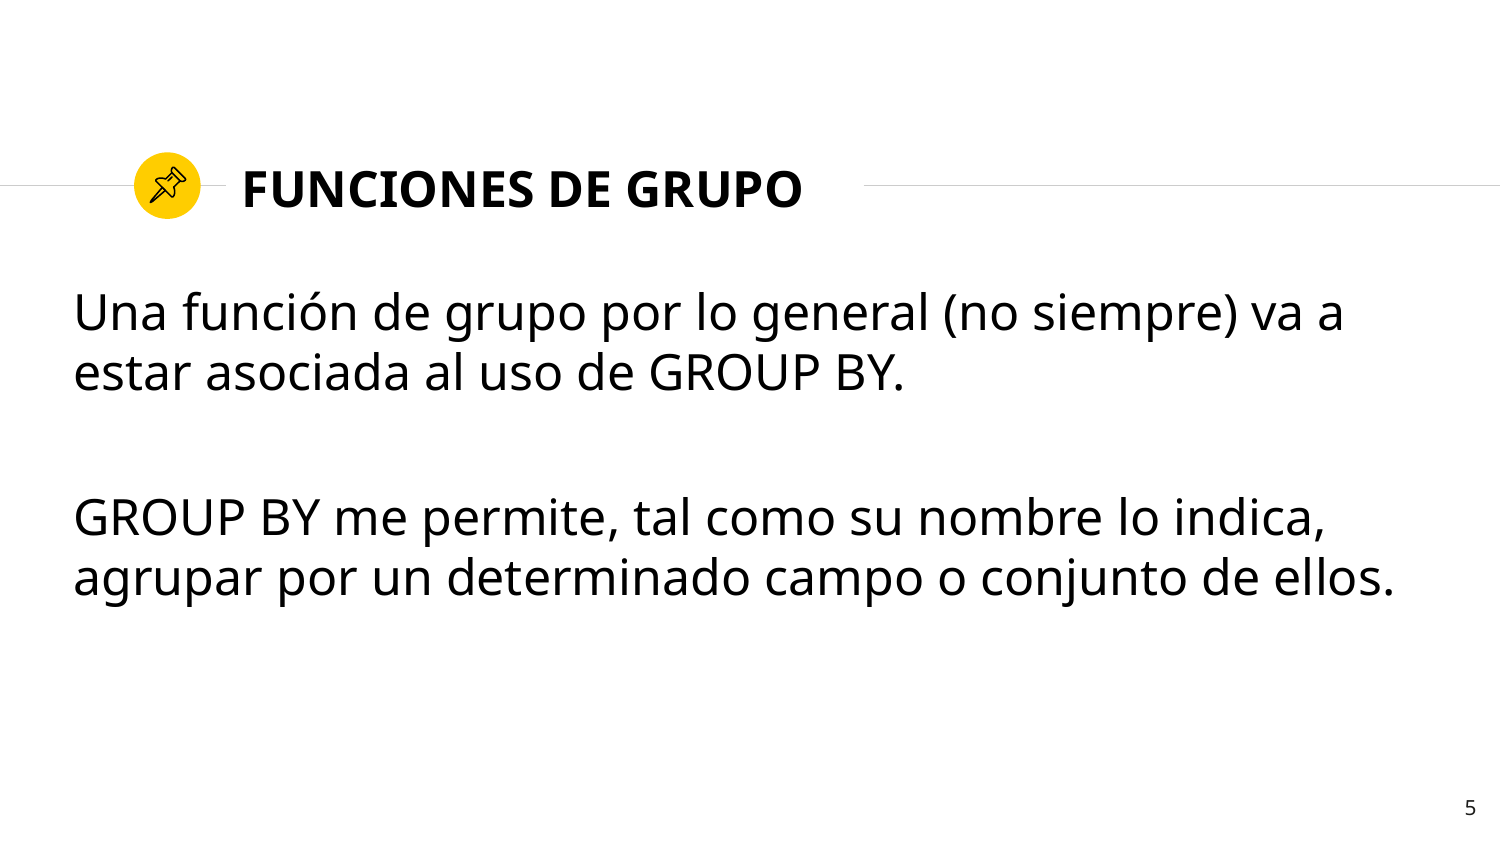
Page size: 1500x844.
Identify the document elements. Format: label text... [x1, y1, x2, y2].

slide_number 5 [1401, 779, 1492, 844]
list Una función de grupo por lo general (no siempre) va a estar asociada al uso de GROUP BY. GROUP BY me permite, tal como su nombre lo indica, agrupar por un determinado campo o conjunto de ellos. [58, 265, 1440, 776]
title FUNCIONES DE GRUPO [226, 151, 863, 223]
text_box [150, 166, 186, 203]
